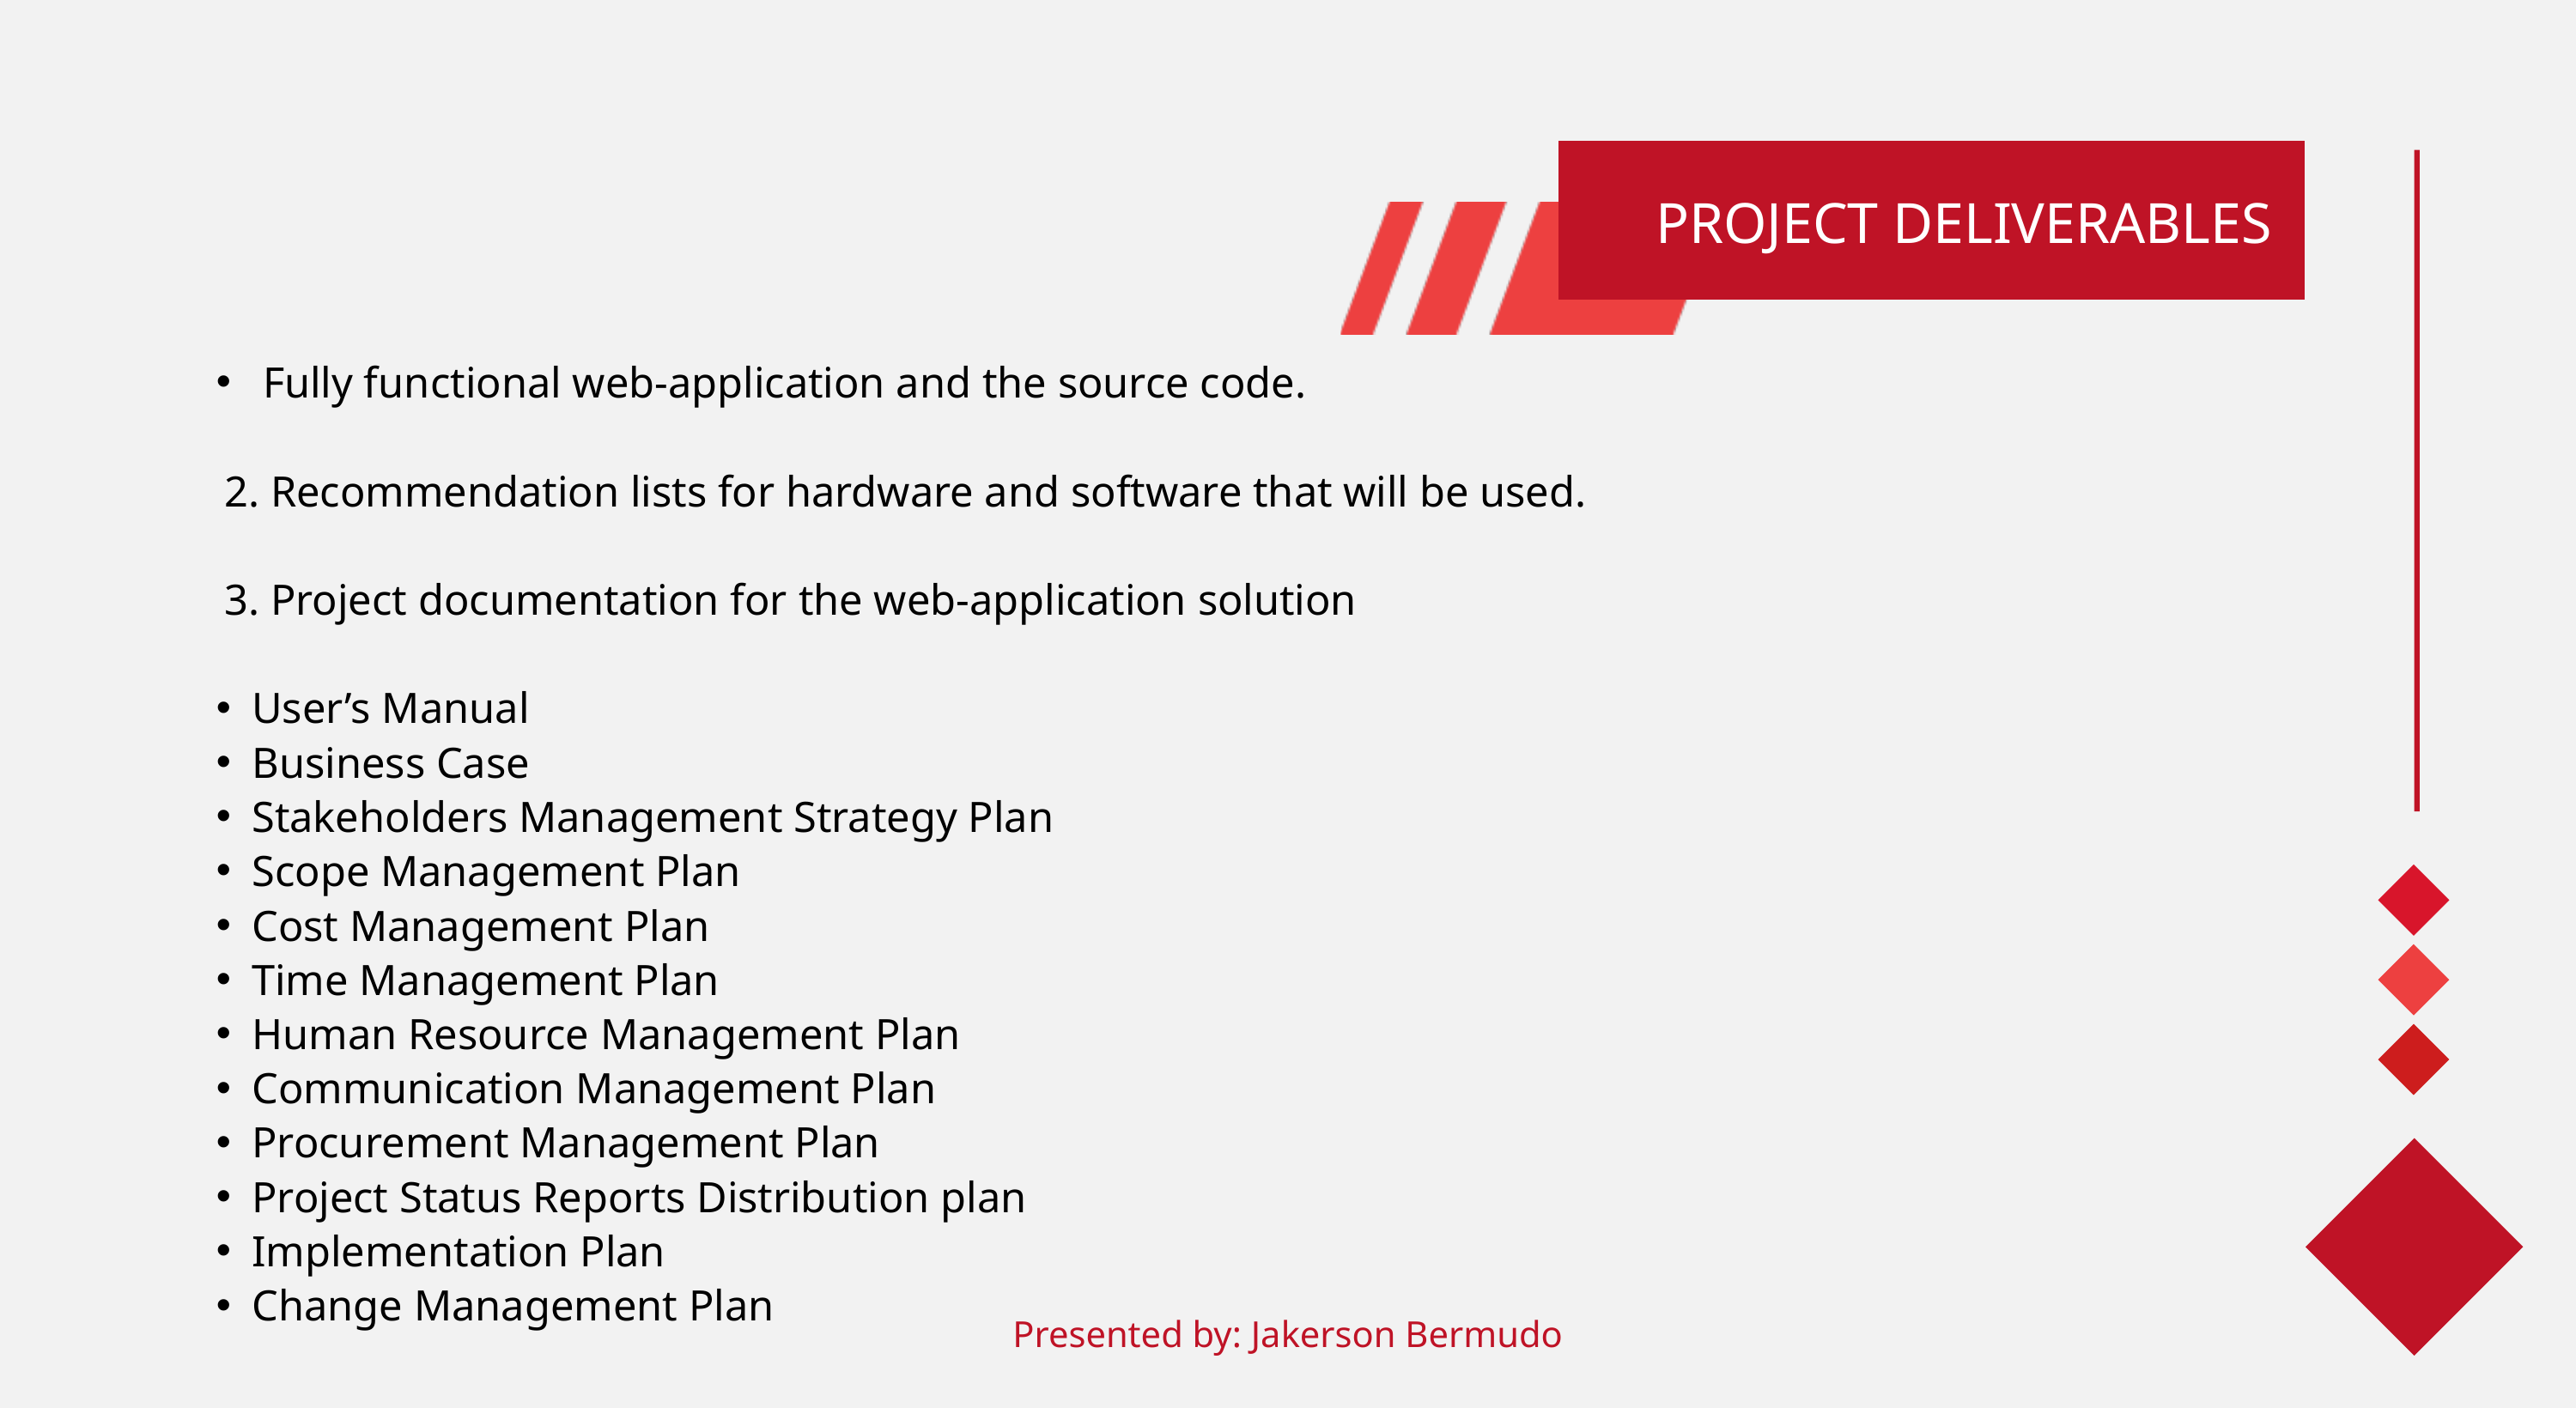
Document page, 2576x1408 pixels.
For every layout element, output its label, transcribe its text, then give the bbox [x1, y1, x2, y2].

text_box PROJECT DELIVERABLES [1054, 177, 1553, 255]
text_box Presented by: Jakerson Bermudo [1010, 1305, 1566, 1356]
text_box Fully functional web-application and the source code. 2. Recommendation lists for hardware and software that will be used. 3. Project documentation for the web-application solution User’s Manual Business Case Stakeholders Management Strategy Plan Scope Management Plan Cost Management Plan Time Management Plan Human Resource Management Plan Communication Management Plan Procurement Management Plan Project Status Reports Distribution plan Implementation Plan Change Management Plan [180, 351, 2272, 1408]
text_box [1558, 140, 2306, 300]
text_box [1340, 255, 1724, 335]
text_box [2336, 1169, 2492, 1324]
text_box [2388, 1034, 2439, 1085]
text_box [2388, 954, 2439, 1005]
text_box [2388, 874, 2439, 926]
